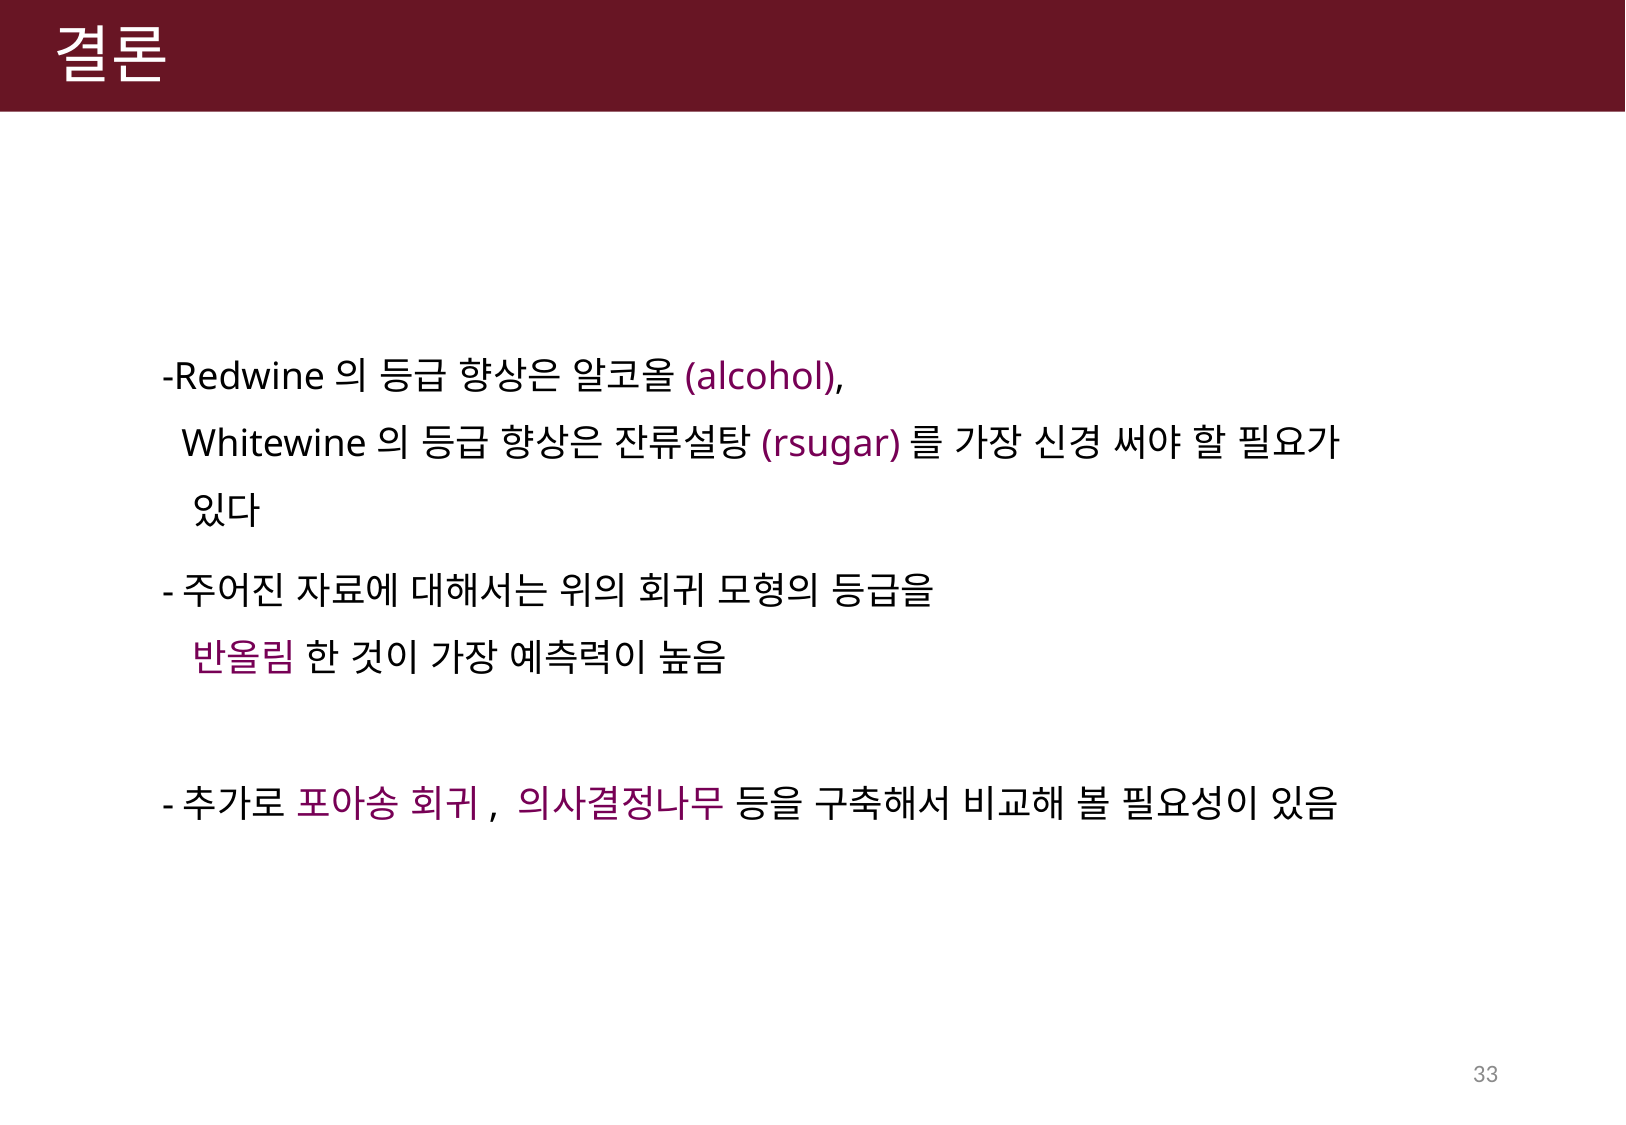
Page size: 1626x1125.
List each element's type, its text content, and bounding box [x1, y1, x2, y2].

text_box -주어진 자료에 대해서는 위의 회귀 모형의 등급을 반올림 한 것이 가장 예측력이 높음 [147, 536, 1441, 687]
text_box -추가로 포아송 회귀, 의사결정나무 등을 구축해서 비교해 볼 필요성이 있음 [147, 750, 1402, 833]
slide_number 33 [1147, 1042, 1514, 1103]
text_box 결론 [38, 15, 1539, 128]
text_box -Redwine의 등급 향상은 알코올(alcohol), Whitewine의 등급 향상은 잔류설탕(rsugar)를 가장 신경 써야 할 필요가 있다 [147, 321, 1415, 540]
